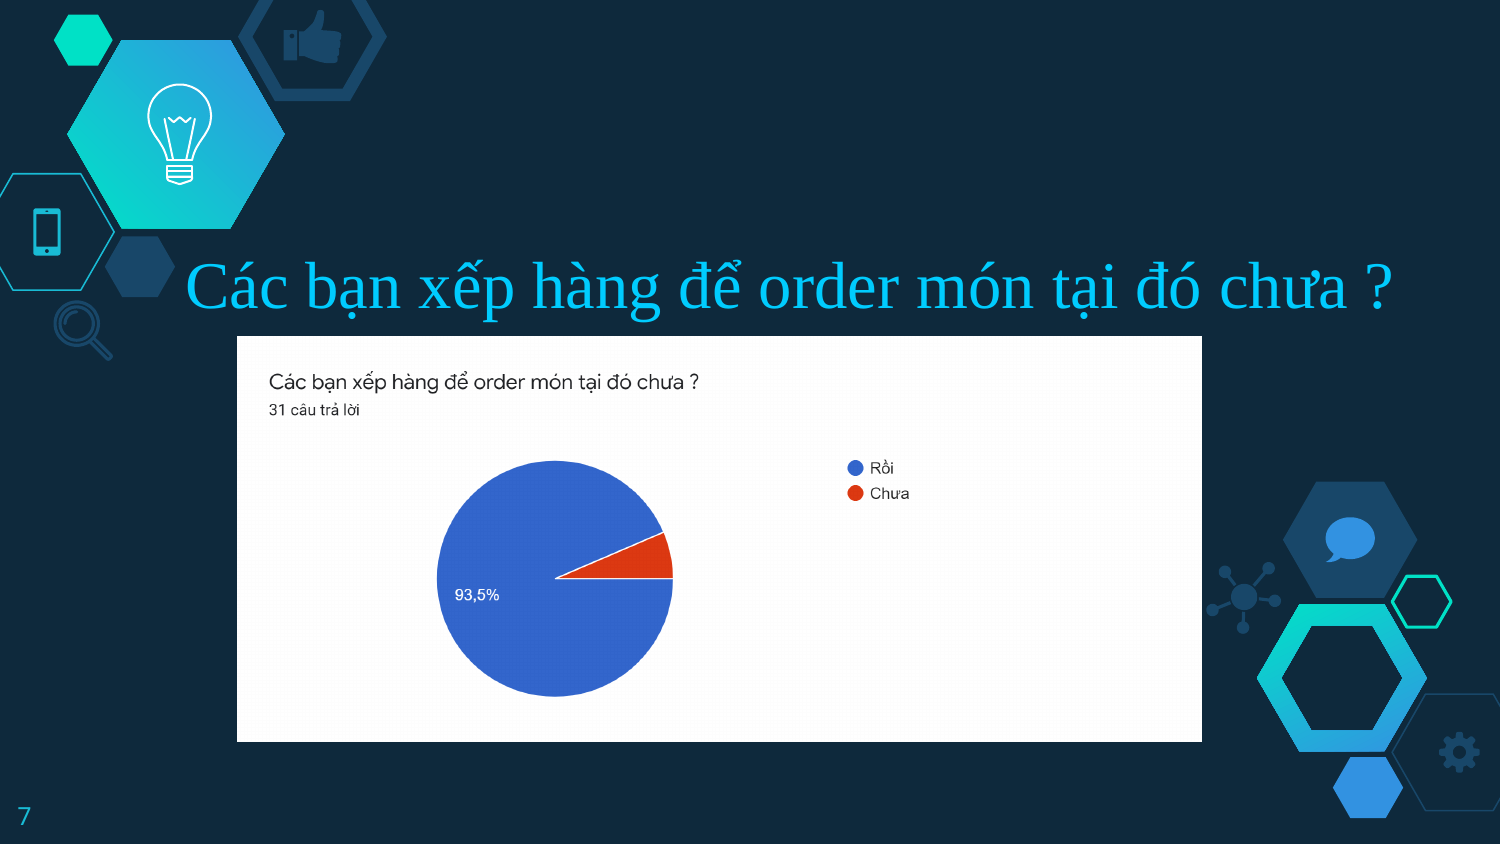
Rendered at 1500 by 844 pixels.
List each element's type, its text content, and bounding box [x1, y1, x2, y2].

picture [237, 336, 1202, 743]
title Các bạn xếp hàng để order món tại đó chưa ? [170, 224, 1500, 337]
slide_number 7 [2, 785, 93, 844]
